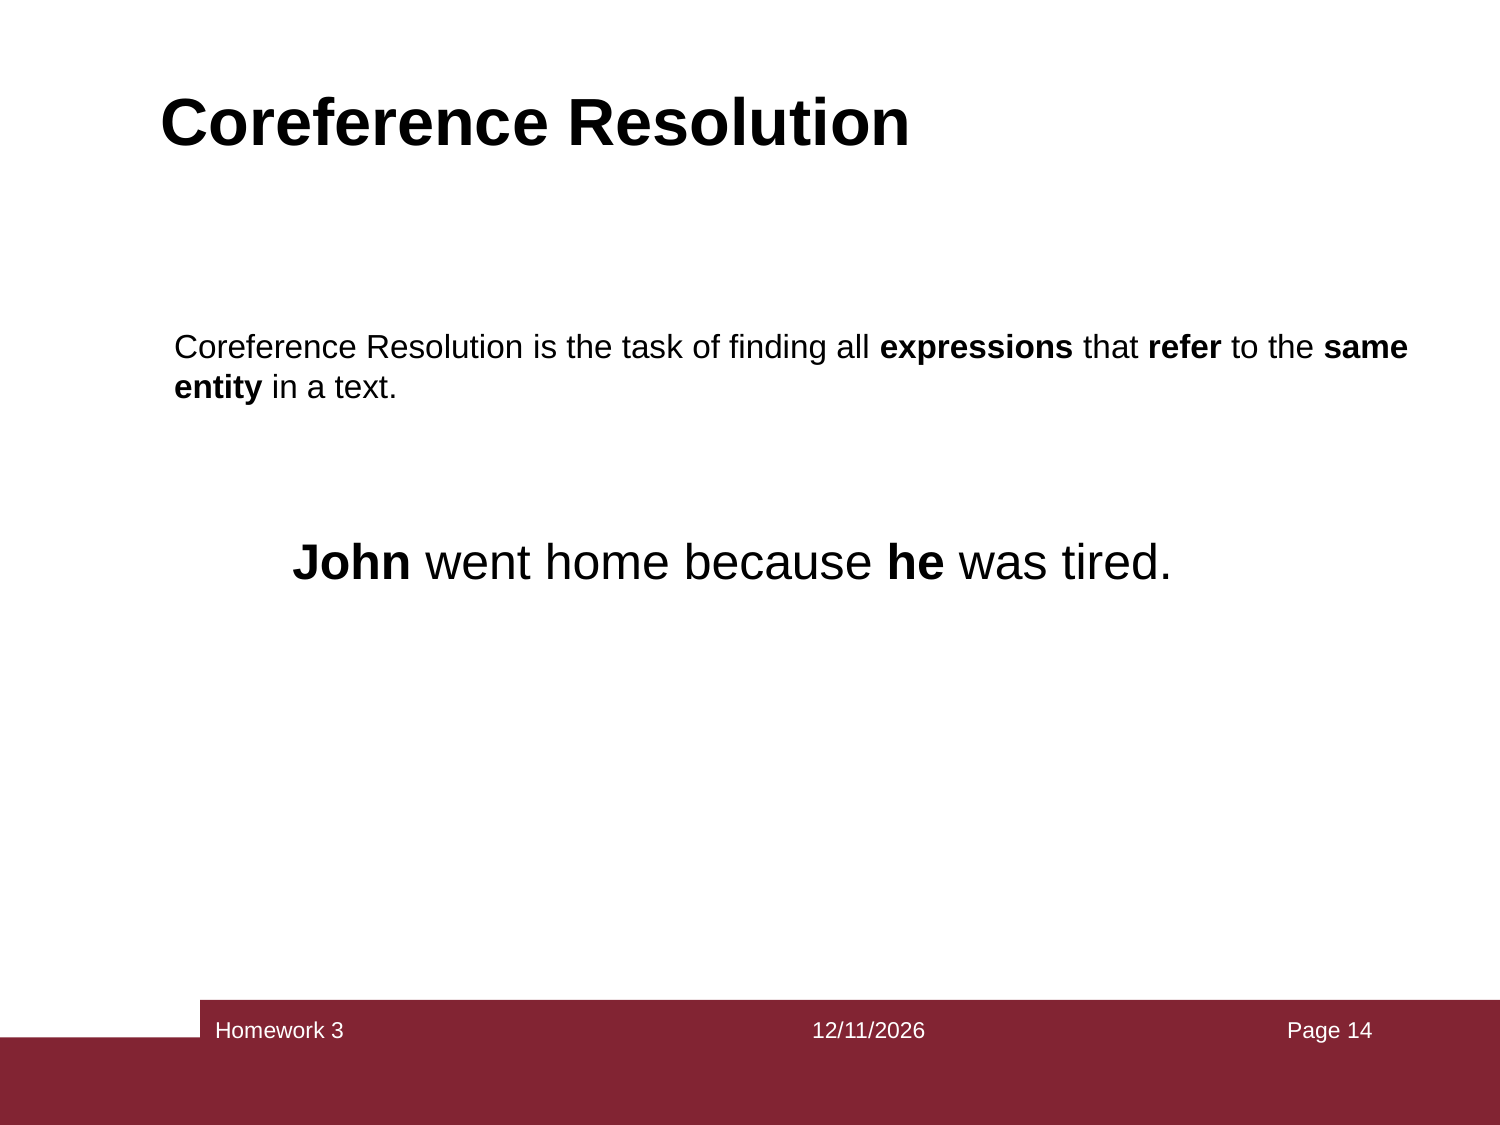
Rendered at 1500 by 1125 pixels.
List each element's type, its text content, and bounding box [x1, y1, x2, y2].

text_box John went home because he was tired. [277, 522, 1199, 597]
footer Homework 3 [200, 1008, 675, 1084]
text_box Coreference Resolution [145, 71, 1280, 167]
slide_number Page 14 [1074, 1008, 1388, 1084]
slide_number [712, 1008, 1025, 1084]
text_box Coreference Resolution is the task of finding all expressions that refer to the same entity in a text. [159, 317, 1447, 413]
